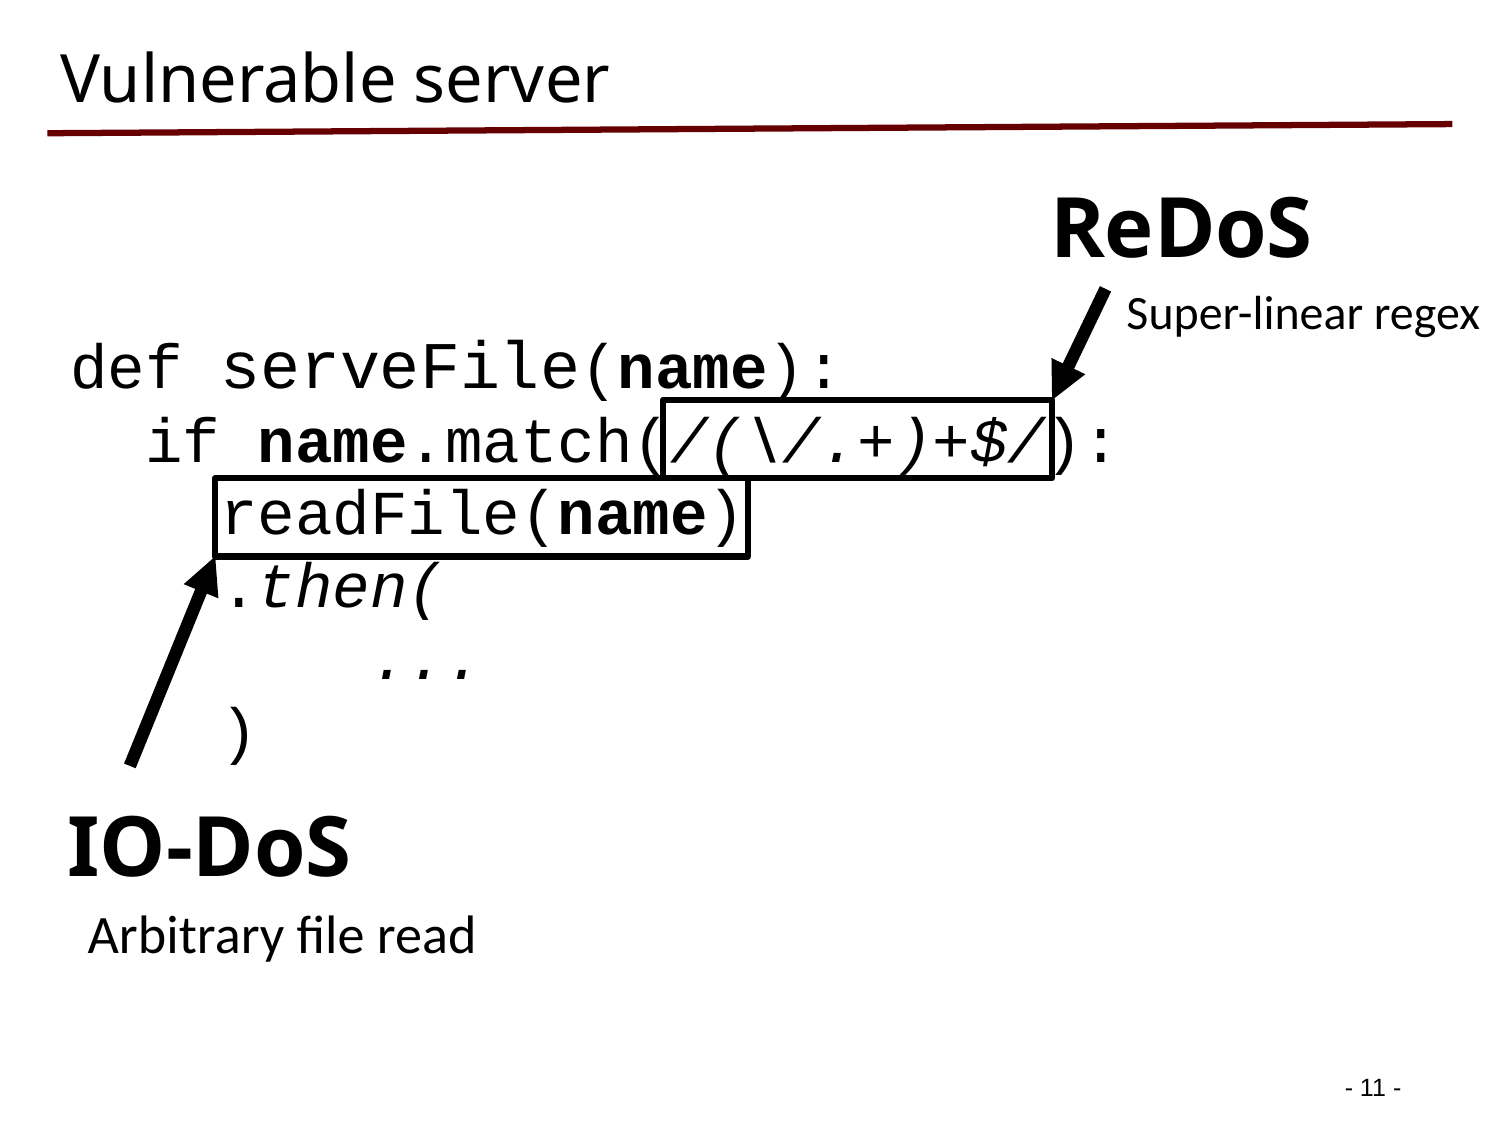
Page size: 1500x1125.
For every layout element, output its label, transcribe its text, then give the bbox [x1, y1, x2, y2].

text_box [1051, 288, 1106, 401]
text_box def serveFile(name): if name.match(/(\/.+)+$/): readFile(name) .then( ... ) [55, 330, 1046, 772]
text_box IO-DoS [52, 804, 367, 900]
text_box ReDoS [1035, 186, 1328, 281]
text_box [663, 399, 1053, 479]
text_box [215, 478, 748, 557]
text_box Arbitrary file read [72, 905, 493, 972]
title Vulnerable server [45, 19, 1366, 125]
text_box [129, 556, 216, 767]
text_box Super-linear regex [1111, 285, 1496, 347]
text_box def serveFile(name): if name.match(/(\/.+)+$/): readFile(name) .then( ... ) [218, 347, 1325, 772]
